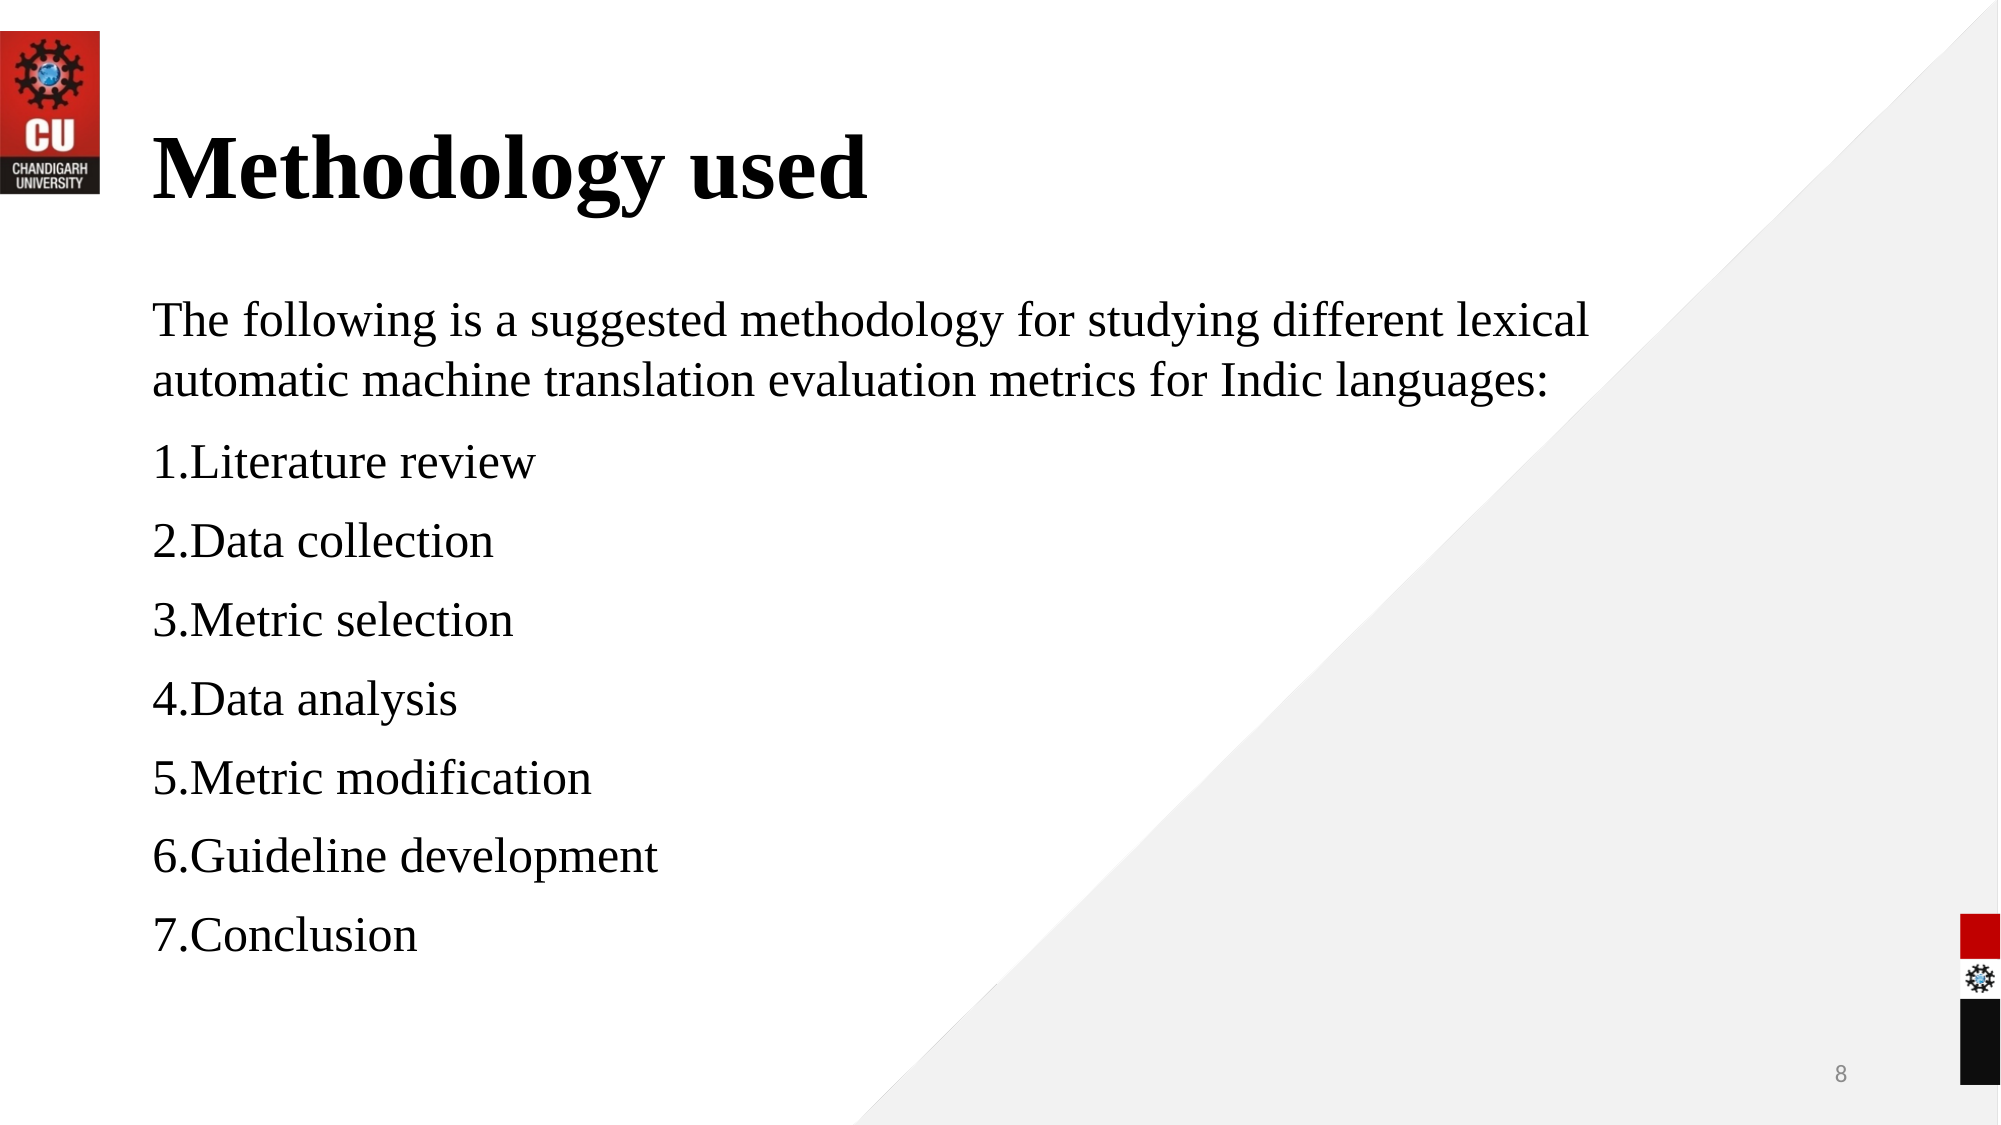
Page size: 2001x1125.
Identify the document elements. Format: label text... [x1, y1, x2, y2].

list Literature review Data collection Metric selection Data analysis Metric modification Guideline development Conclusion [137, 428, 1863, 1014]
text_box The following is a suggested methodology for studying different lexical automatic machine translation evaluation metrics for Indic languages: [137, 278, 1684, 459]
slide_number 8 [1412, 1042, 1863, 1103]
picture [0, 0, 2001, 1125]
title Methodology used [137, 59, 1863, 278]
